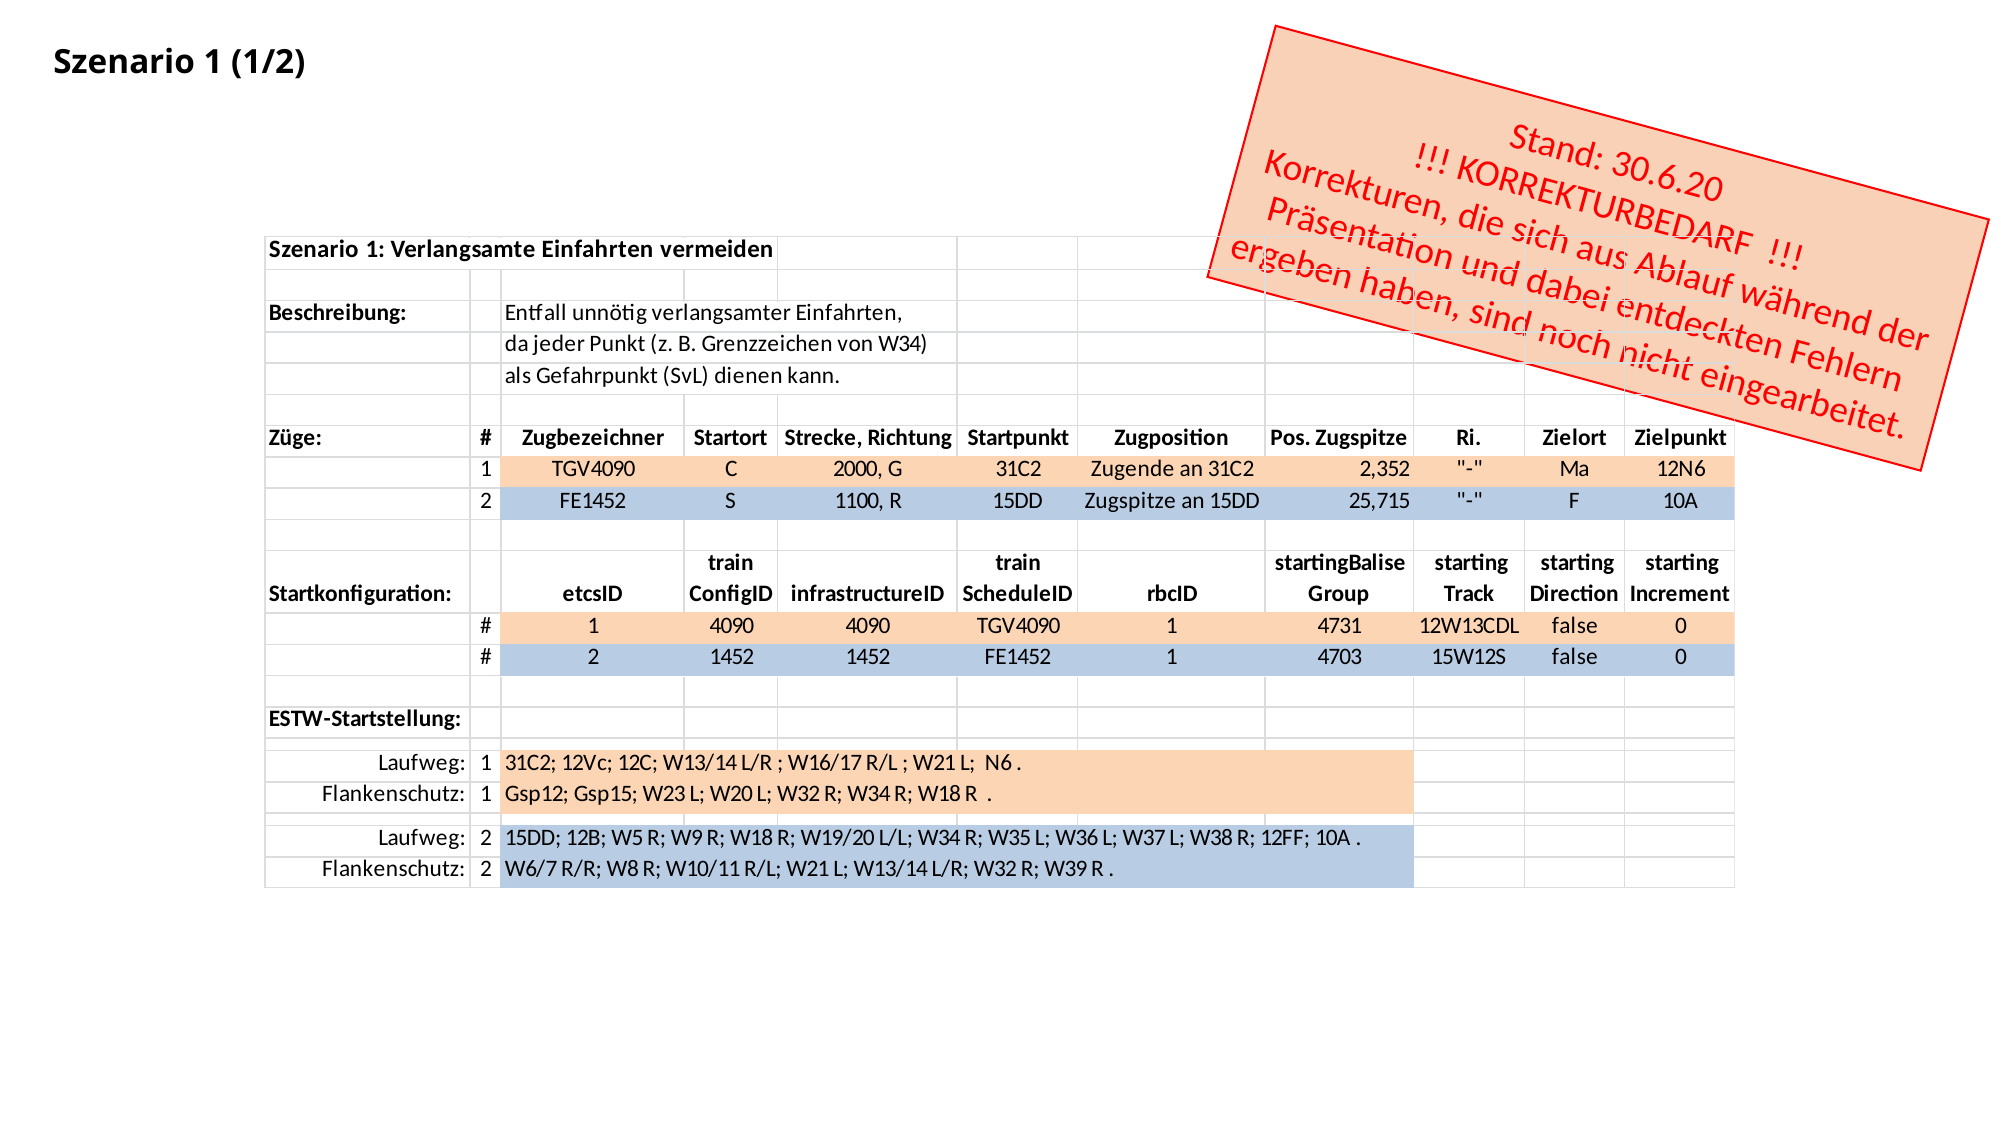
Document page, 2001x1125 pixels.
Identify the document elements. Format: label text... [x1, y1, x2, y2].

text_box Szenario 1 (1/2) [38, 33, 1932, 88]
picture [264, 235, 1737, 889]
